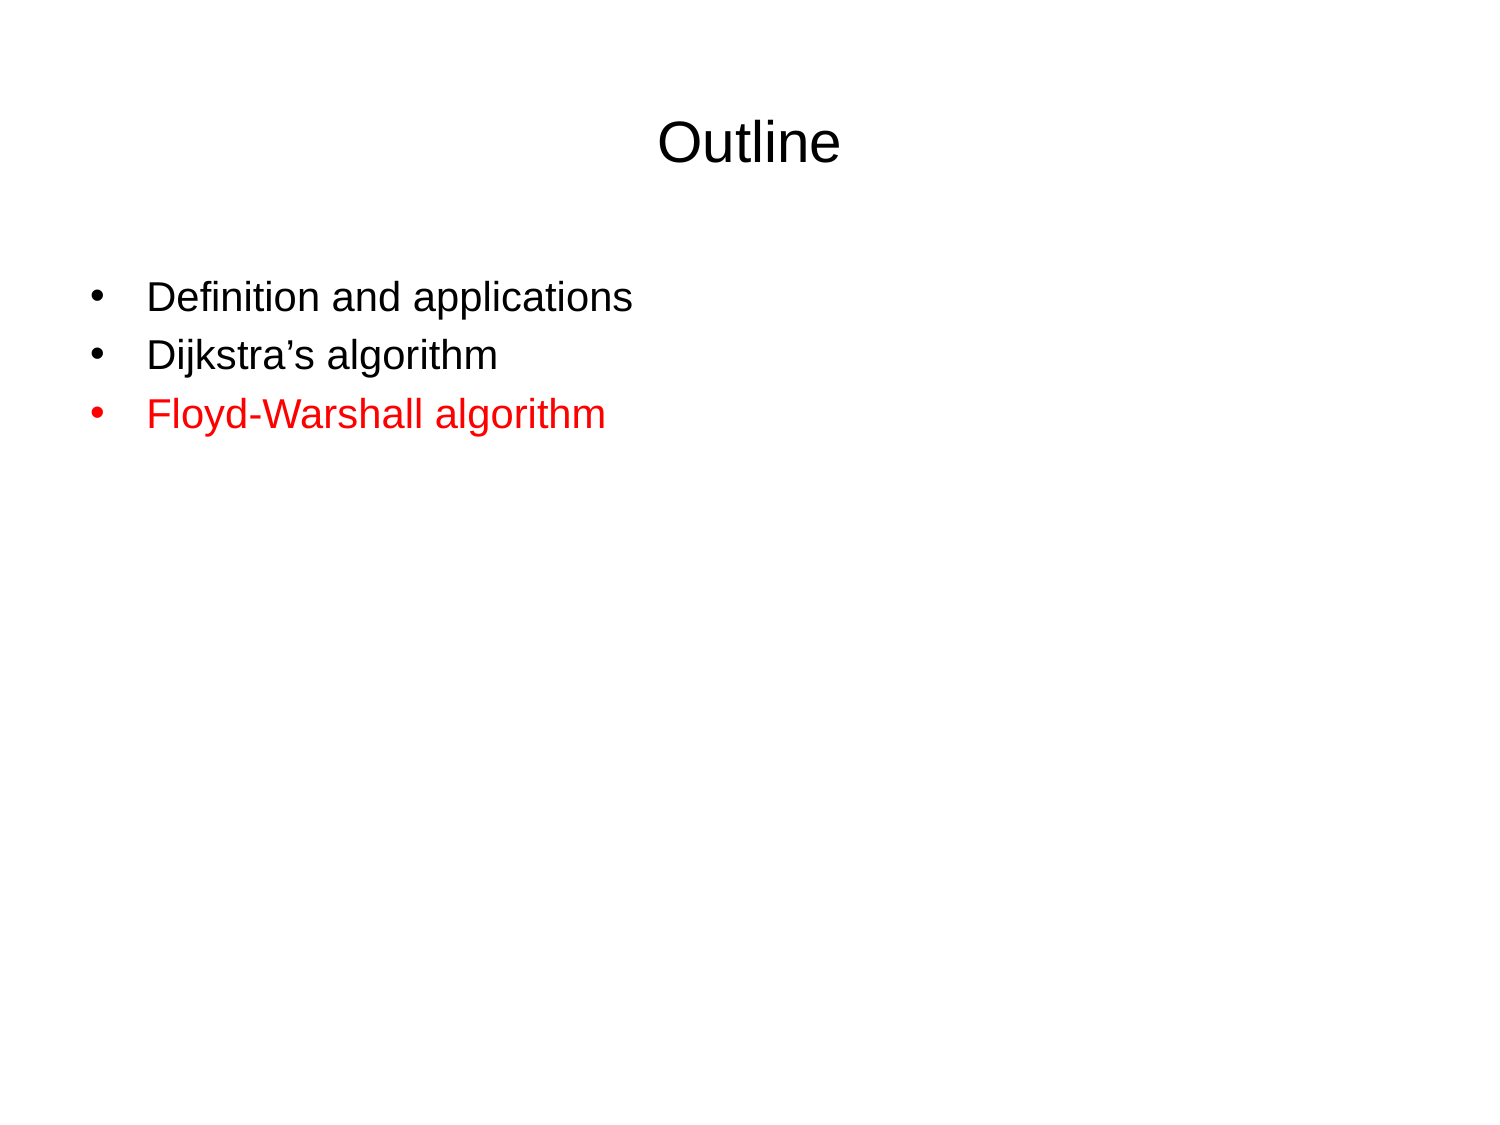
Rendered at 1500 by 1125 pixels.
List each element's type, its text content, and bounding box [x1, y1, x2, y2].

list Definition and applications Dijkstra’s algorithm Floyd-Warshall algorithm [74, 262, 1426, 1006]
title Outline [74, 44, 1426, 233]
